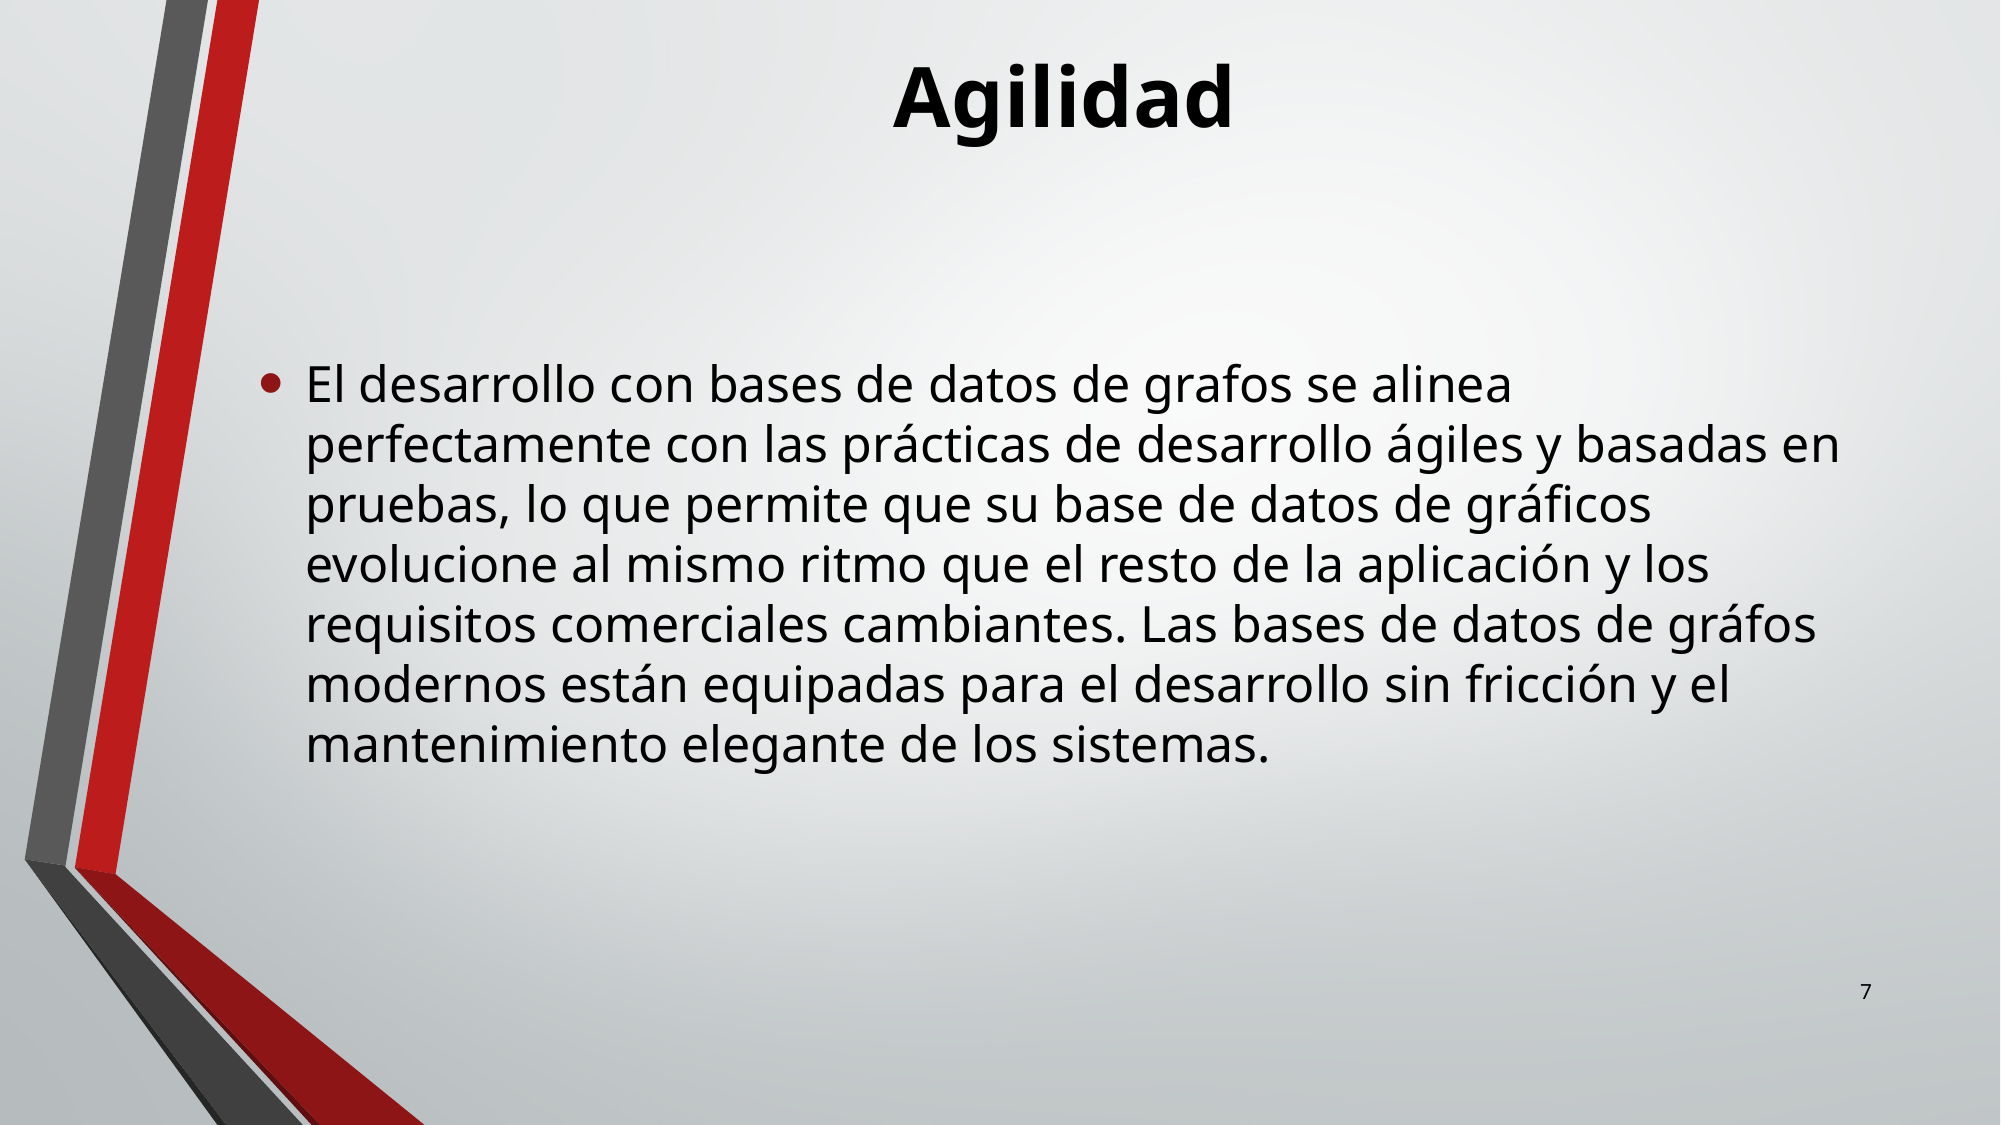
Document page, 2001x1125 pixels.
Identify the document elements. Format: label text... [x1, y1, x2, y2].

title Agilidad [243, 0, 1887, 288]
list El desarrollo con bases de datos de grafos se alinea perfectamente con las prácticas de desarrollo ágiles y basadas en pruebas, lo que permite que su base de datos de gráficos evolucione al mismo ritmo que el resto de la aplicación y los requisitos comerciales cambiantes. Las bases de datos de gráfos modernos están equipadas para el desarrollo sin fricción y el mantenimiento elegante de los sistemas. [243, 306, 1887, 819]
slide_number 7 [1796, 962, 1887, 1023]
